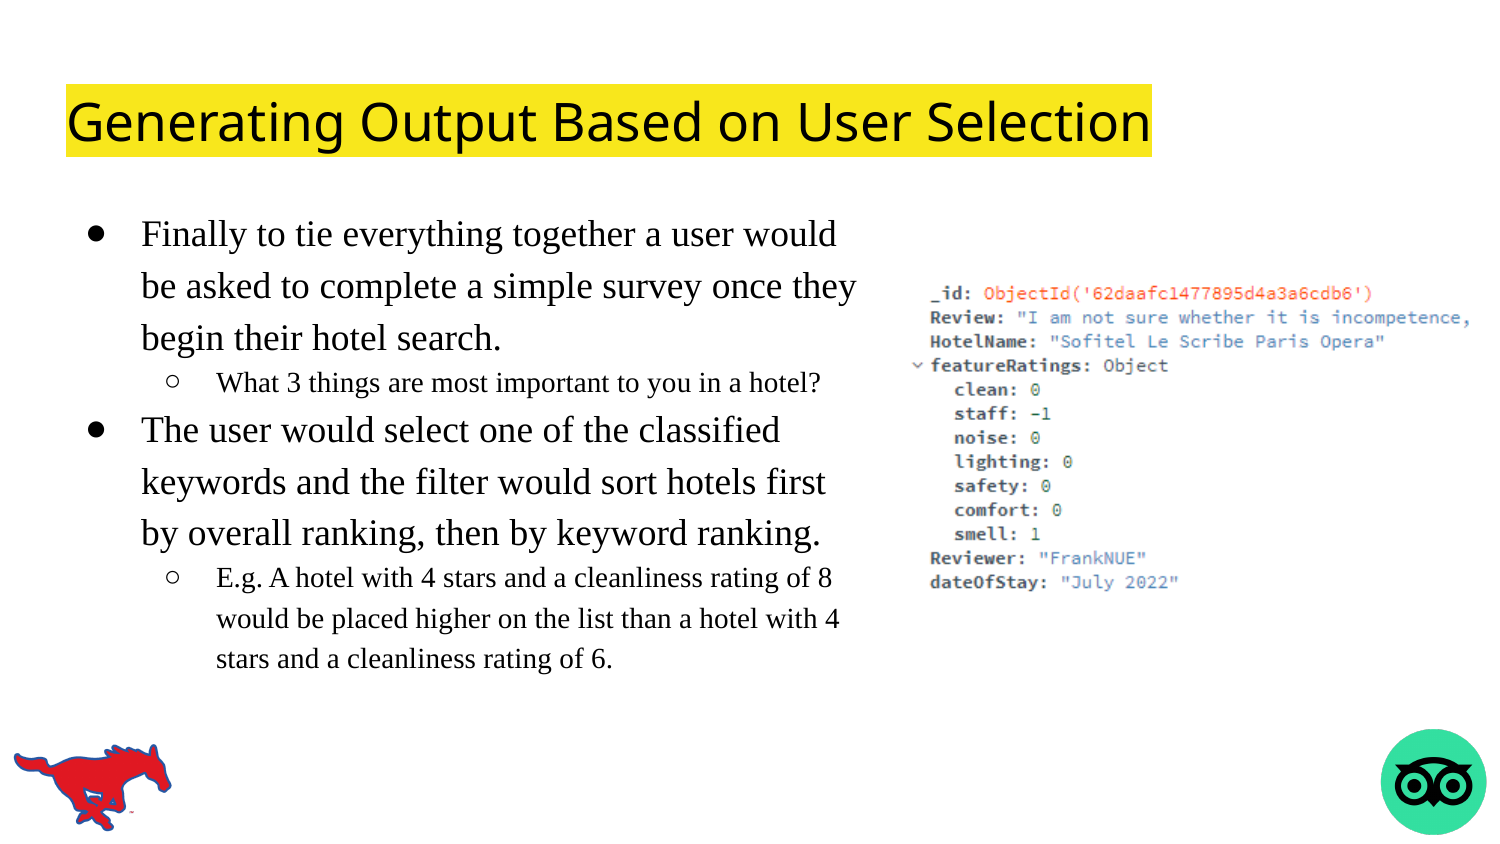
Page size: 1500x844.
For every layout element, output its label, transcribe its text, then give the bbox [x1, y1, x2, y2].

title Generating Output Based on User Selection [51, 72, 1449, 167]
picture [909, 271, 1481, 612]
picture [1366, 715, 1500, 839]
picture [13, 708, 172, 844]
list Finally to tie everything together a user would be asked to complete a simple survey once they begin their hotel search. What 3 things are most important to you in a hotel? The user would select one of the classified keywords and the filter would sort hotels first by overall ranking, then by keyword ranking. E.g. A hotel with 4 stars and a cleanliness rating of 8 would be placed higher on the list than a hotel with 4 stars and a cleanliness rating of 6. [51, 187, 879, 750]
